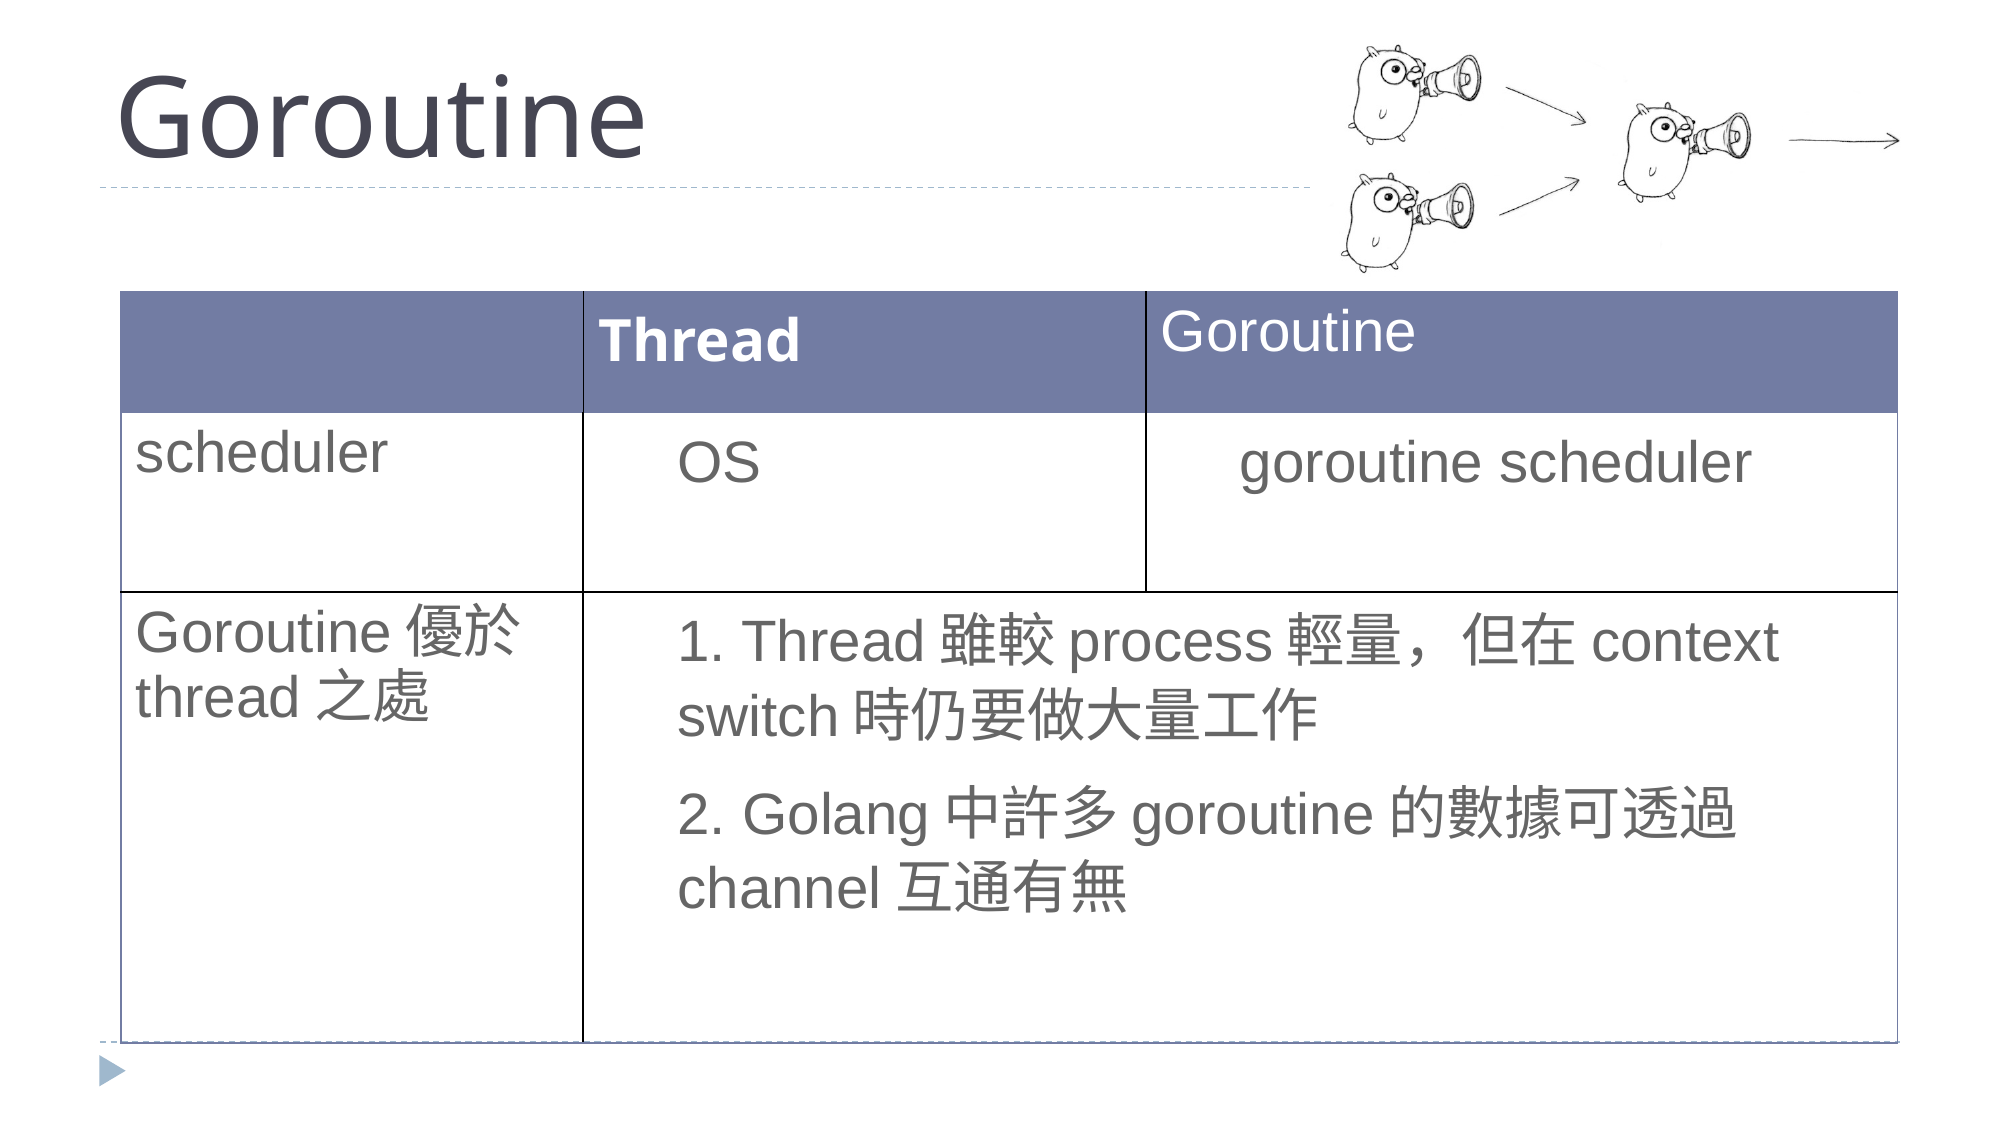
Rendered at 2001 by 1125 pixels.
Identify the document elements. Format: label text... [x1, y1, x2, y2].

table_cell OS [584, 413, 1145, 591]
table_header Thread [584, 292, 1145, 412]
table_header [122, 292, 583, 412]
table_cell 1. Thread雖較process輕量，但在context switch時仍要做大量工作 2. Golang中許多goroutine的數據可透過channel互通有無 [584, 593, 1897, 1042]
picture [1312, 24, 1914, 282]
table_cell goroutine scheduler [1147, 413, 1897, 591]
title Goroutine [99, 24, 1311, 188]
table_header Goroutine [1147, 292, 1897, 412]
table_cell scheduler [122, 413, 582, 591]
table_cell Goroutine優於thread之處 [122, 593, 582, 1042]
